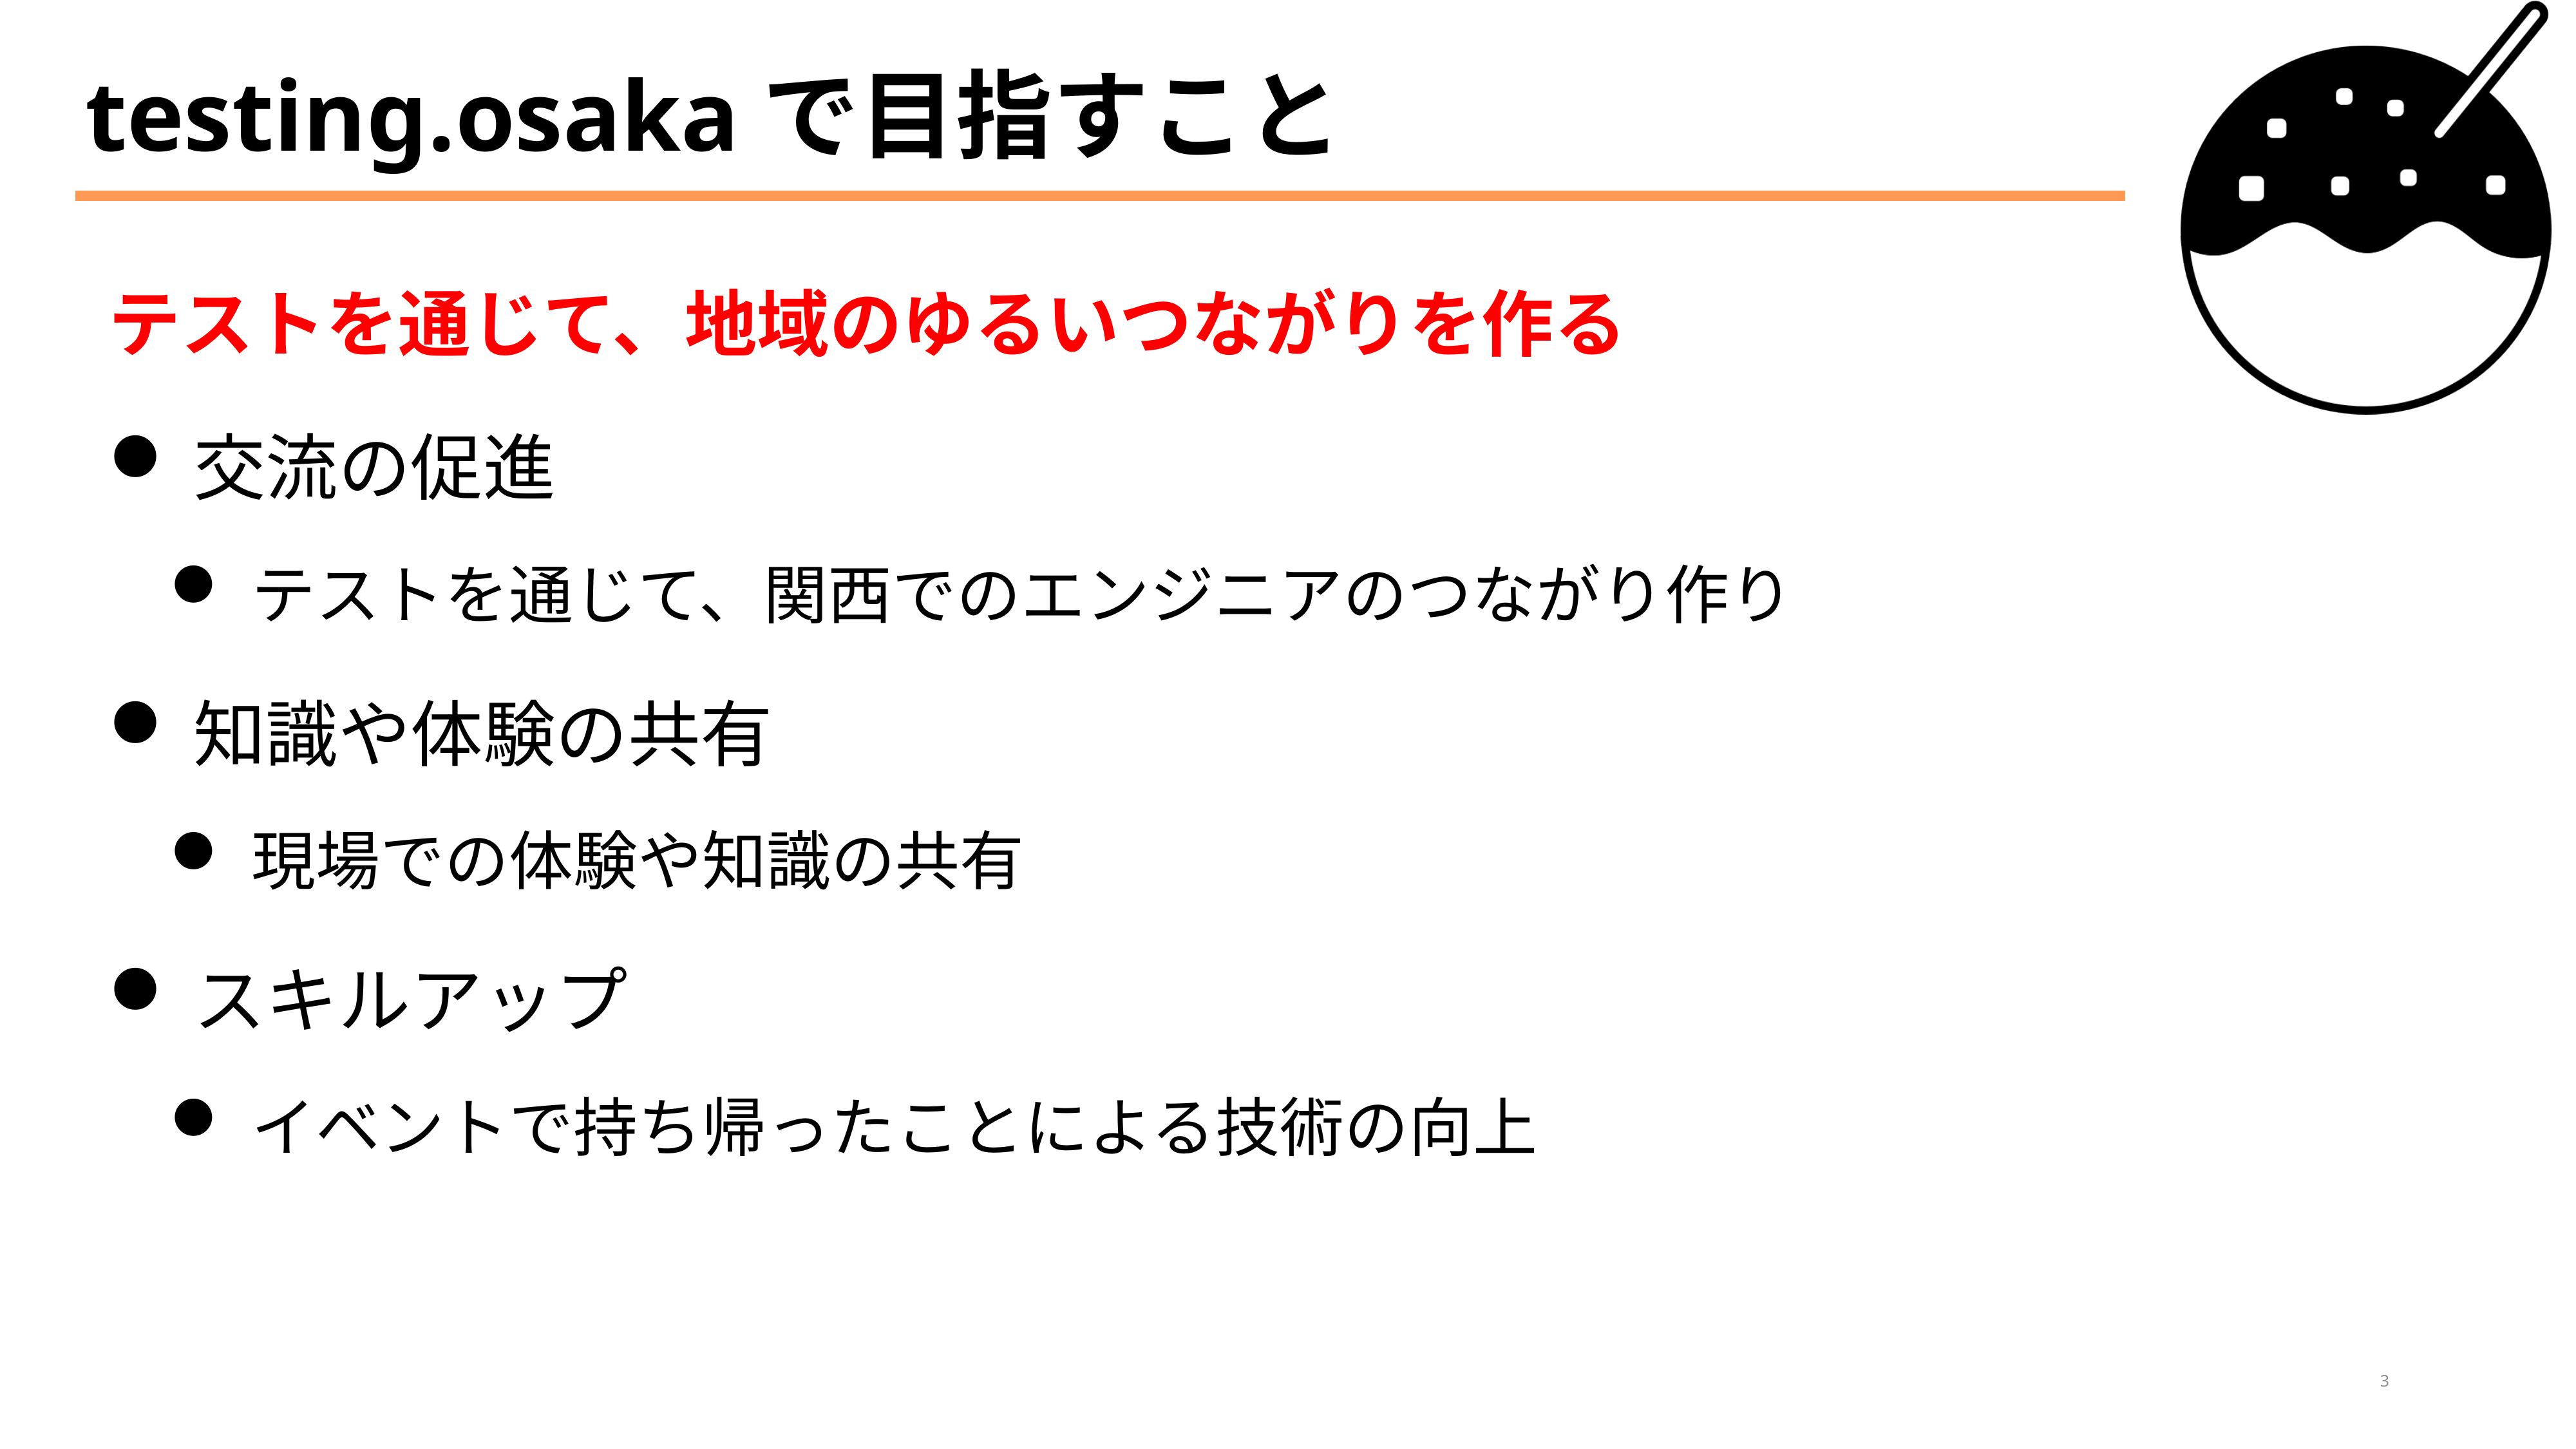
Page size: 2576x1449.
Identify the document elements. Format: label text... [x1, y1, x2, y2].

title testing.osakaで目指すこと [75, 44, 2298, 196]
slide_number 3 [1819, 1343, 2399, 1421]
list テストを通じて、地域のゆるいつながりを作る 交流の促進 テストを通じて、関西でのエンジニアのつながり作り 知識や体験の共有 現場での体験や知識の共有 スキルアップ イベントで持ち帰ったことによる技術の向上 [99, 229, 2109, 1343]
picture [2181, 0, 2552, 415]
